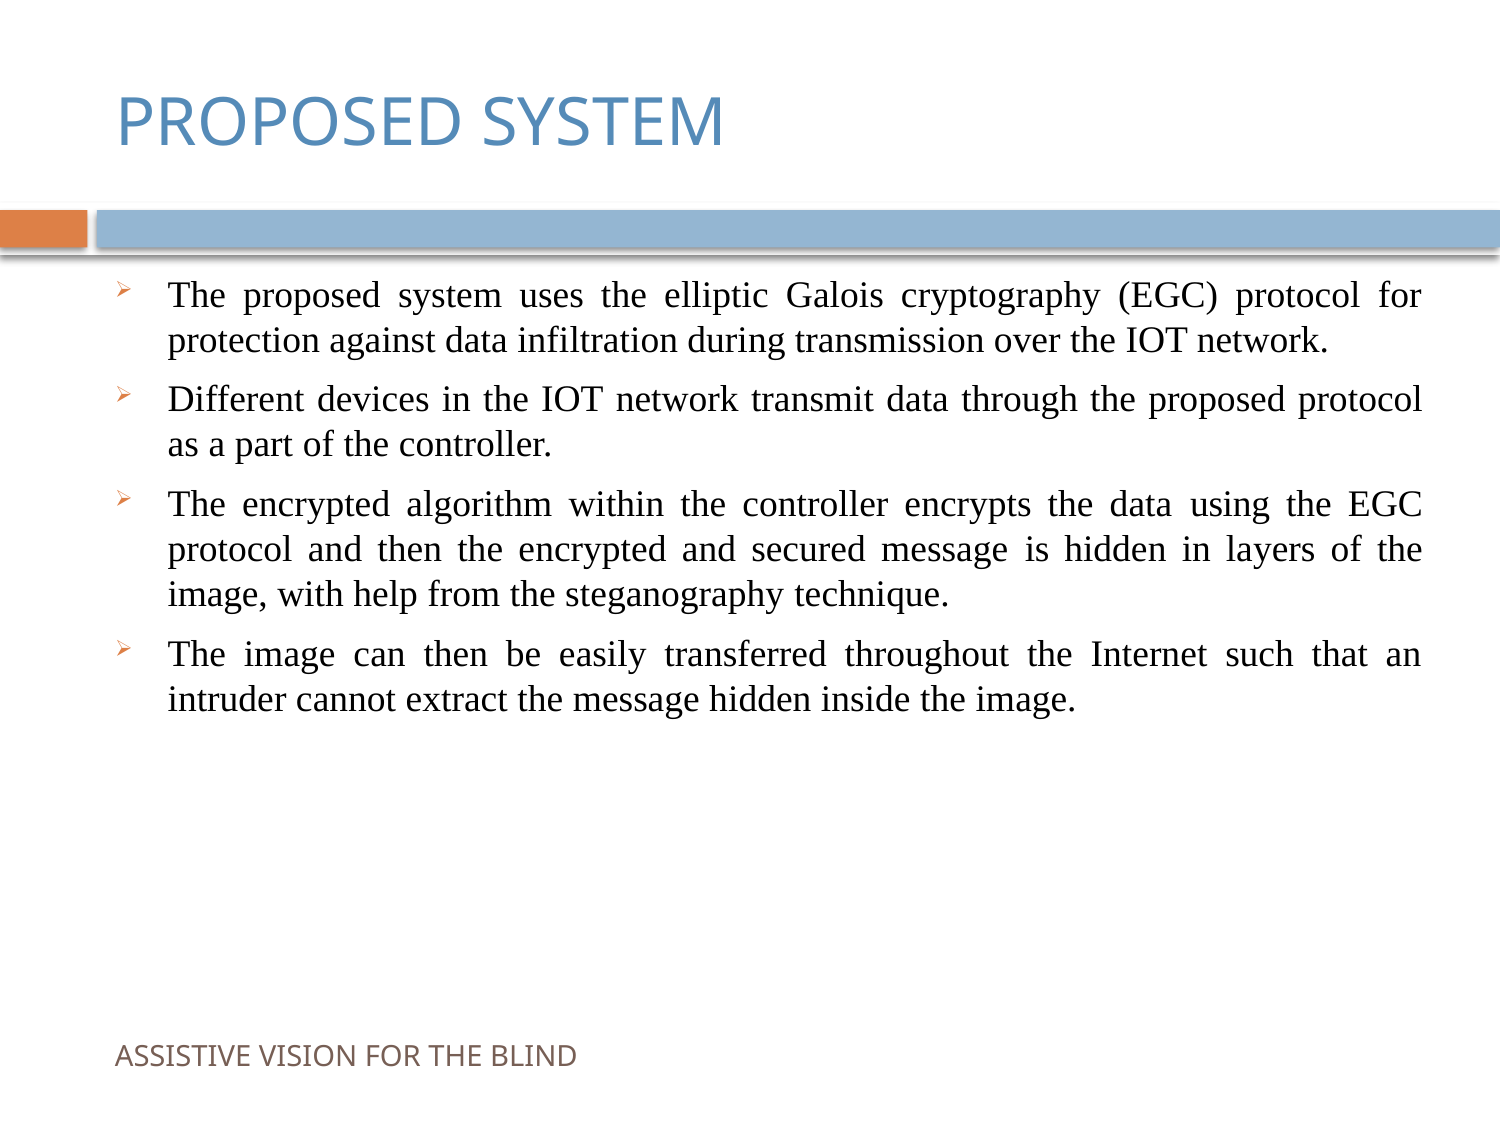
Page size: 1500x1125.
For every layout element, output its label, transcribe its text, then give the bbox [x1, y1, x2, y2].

footer ASSISTIVE VISION FOR THE BLIND [99, 1024, 990, 1085]
title PROPOSED SYSTEM [100, 37, 1438, 200]
list The proposed system uses the elliptic Galois cryptography (EGC) protocol for protection against data infiltration during transmission over the IOT network. Different devices in the IOT network transmit data through the proposed protocol as a part of the controller. The encrypted algorithm within the controller encrypts the data using the EGC protocol and then the encrypted and secured message is hidden in layers of the image, with help from the steganography technique. The image can then be easily transferred throughout the Internet such that an intruder cannot extract the message hidden inside the image. [100, 262, 1438, 1000]
